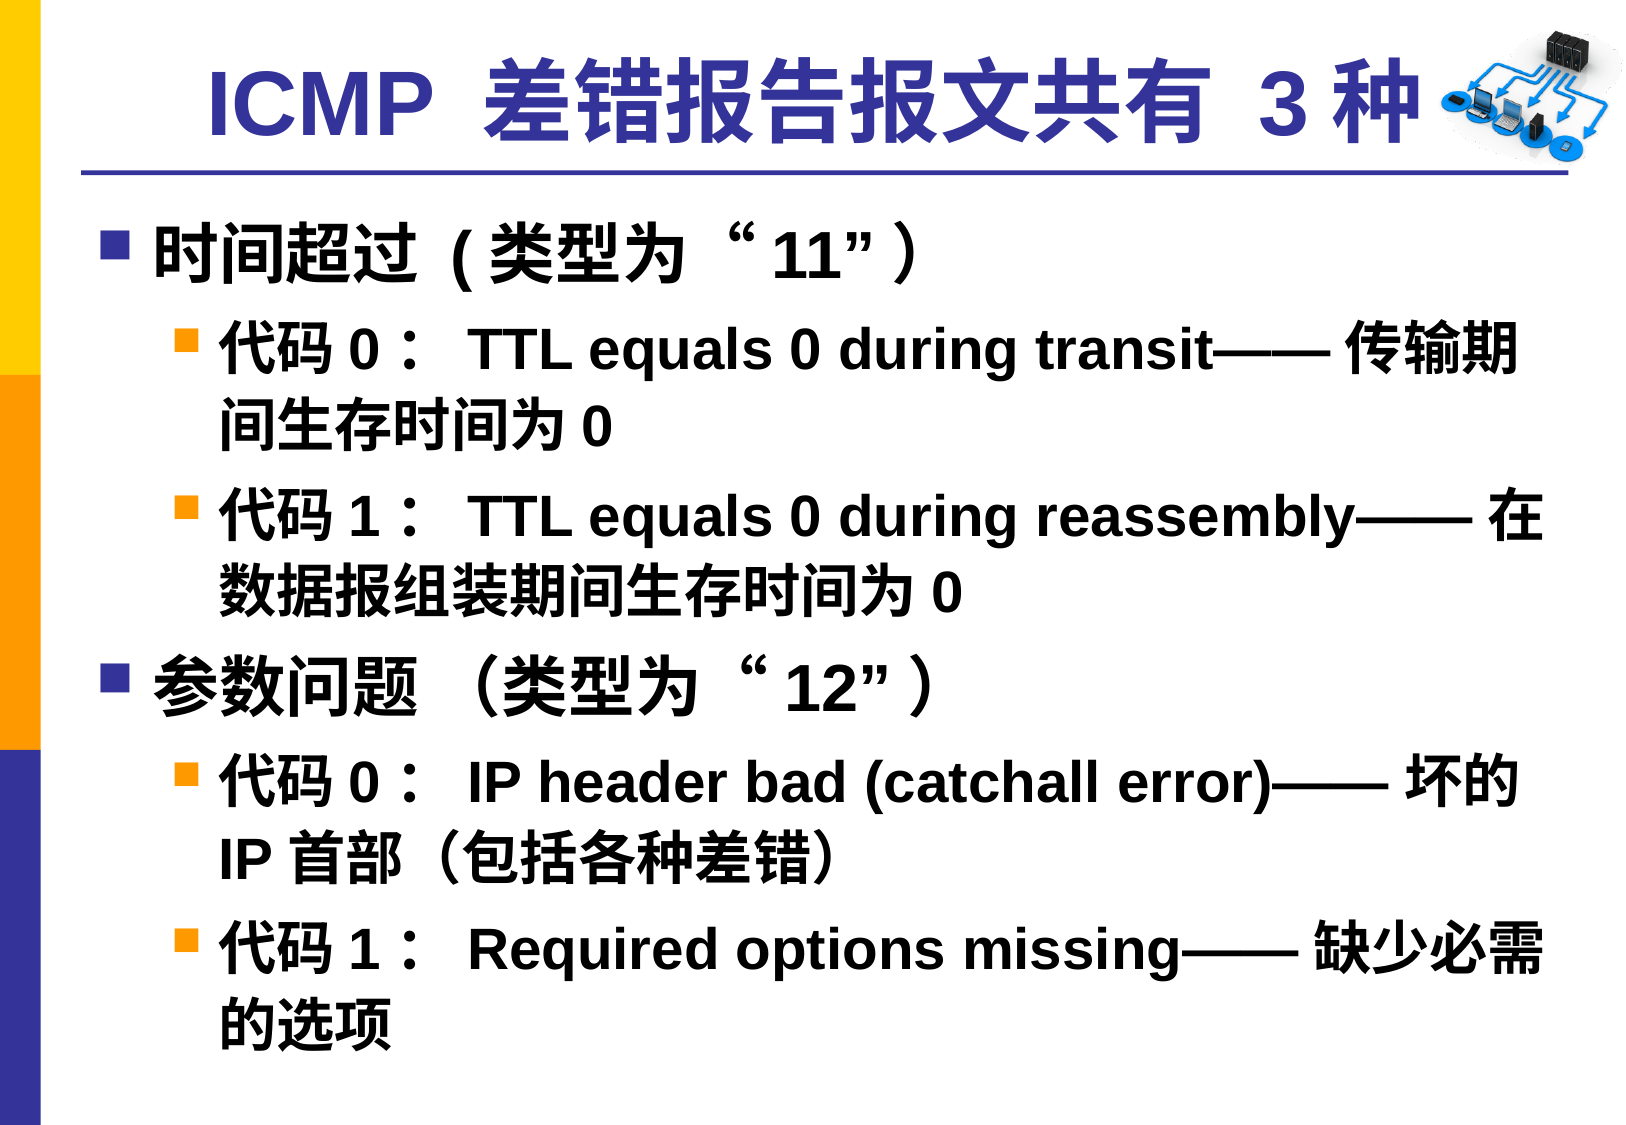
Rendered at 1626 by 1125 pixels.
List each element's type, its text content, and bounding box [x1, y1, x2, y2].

picture [1438, 30, 1624, 165]
title ICMP 差错报告报文共有 3种 [81, 30, 1569, 161]
list 时间超过 (类型为“11”） 代码0：TTL equals 0 during transit——传输期间生存时间为0 代码1：TTL equals 0 during reassembly——在数据报组装期间生存时间为0 参数问题 （类型为“12”） 代码0：IP header bad (catchall error)——坏的IP首部（包括各种差错） 代码1：Required options missing——缺少必需的选项 [81, 196, 1569, 1006]
